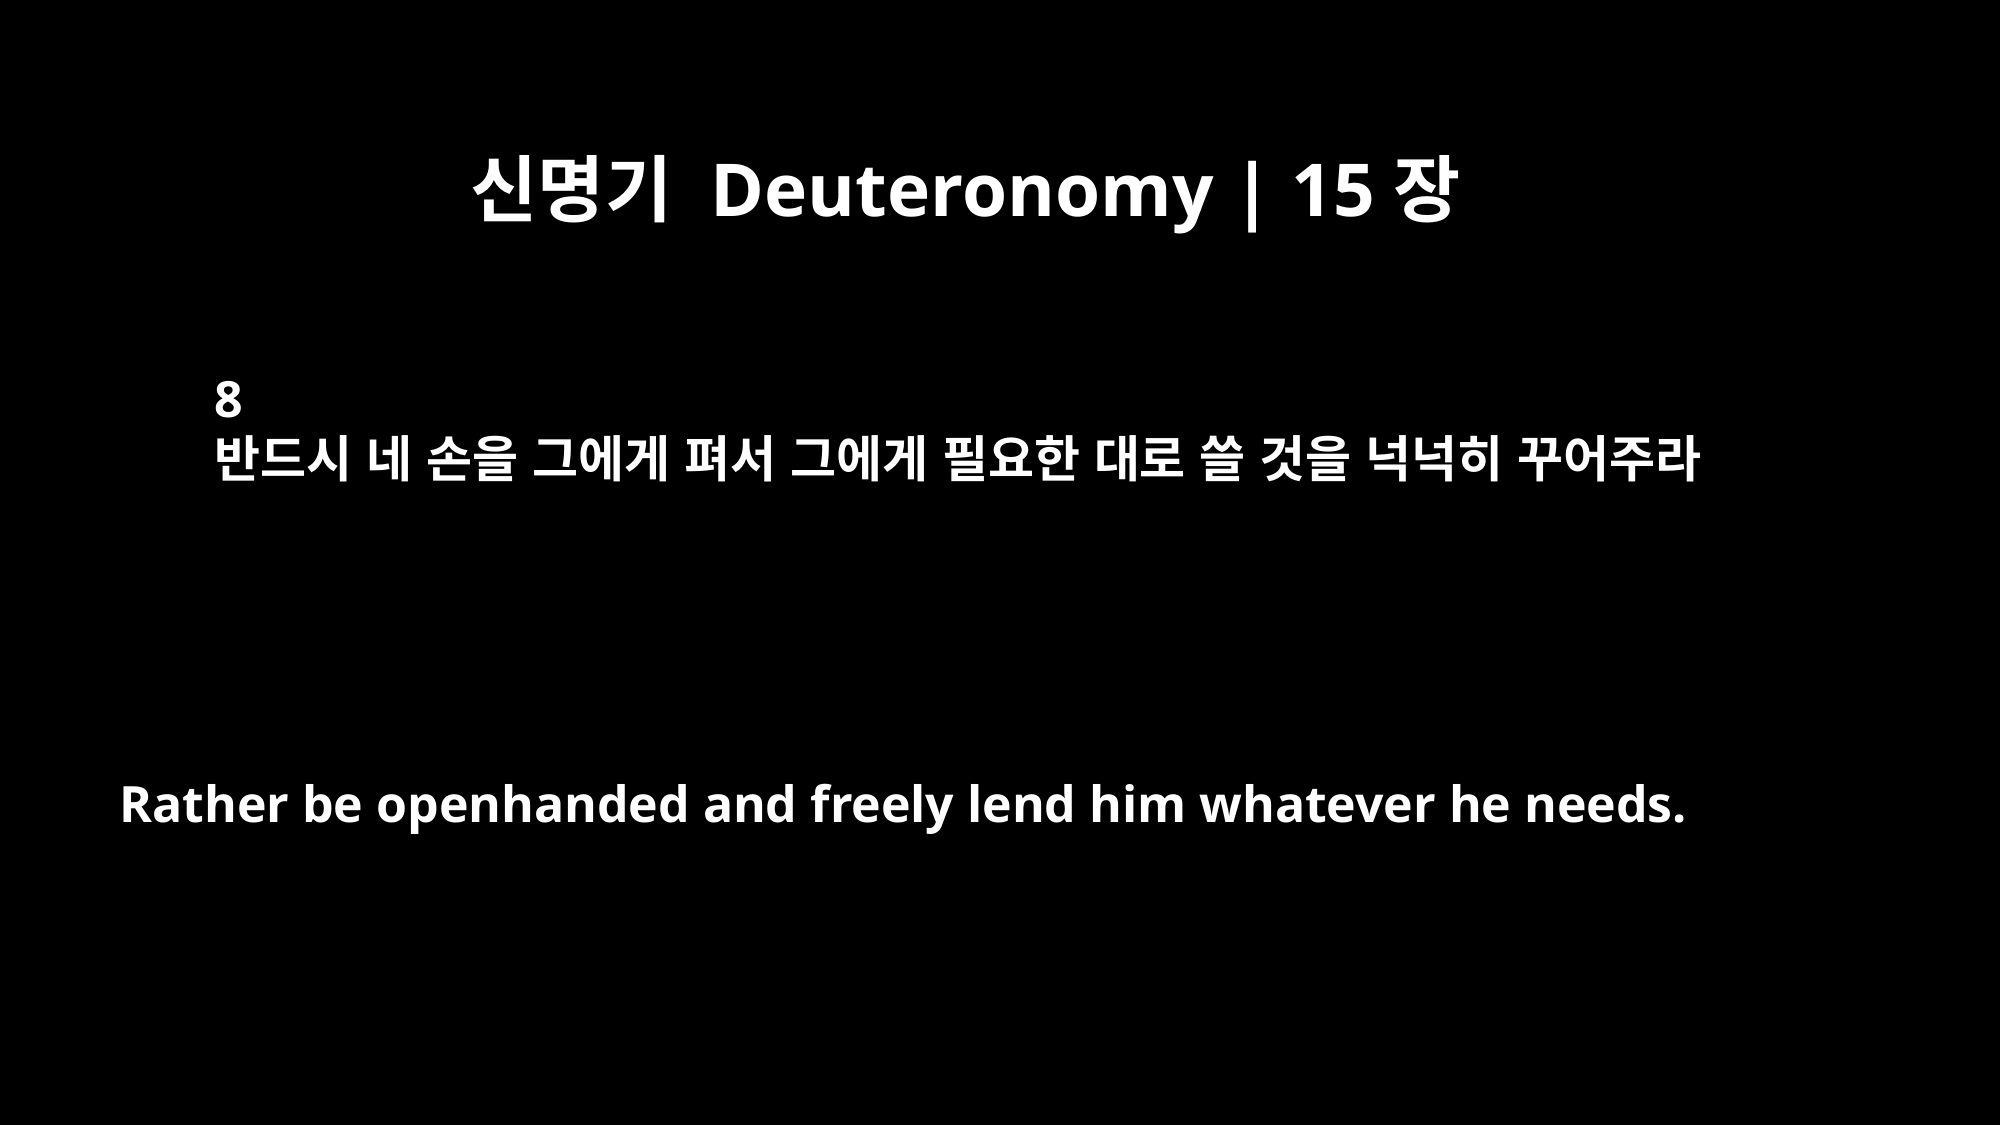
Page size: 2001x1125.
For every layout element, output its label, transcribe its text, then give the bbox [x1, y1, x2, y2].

text_box 신명기 Deuteronomy | 15장 [456, 136, 1476, 239]
text_box Rather be openhanded and freely lend him whatever he needs. [104, 764, 1703, 840]
text_box 8 반드시 네 손을 그에게 펴서 그에게 필요한 대로 쓸 것을 넉넉히 꾸어주라 [199, 359, 1718, 495]
